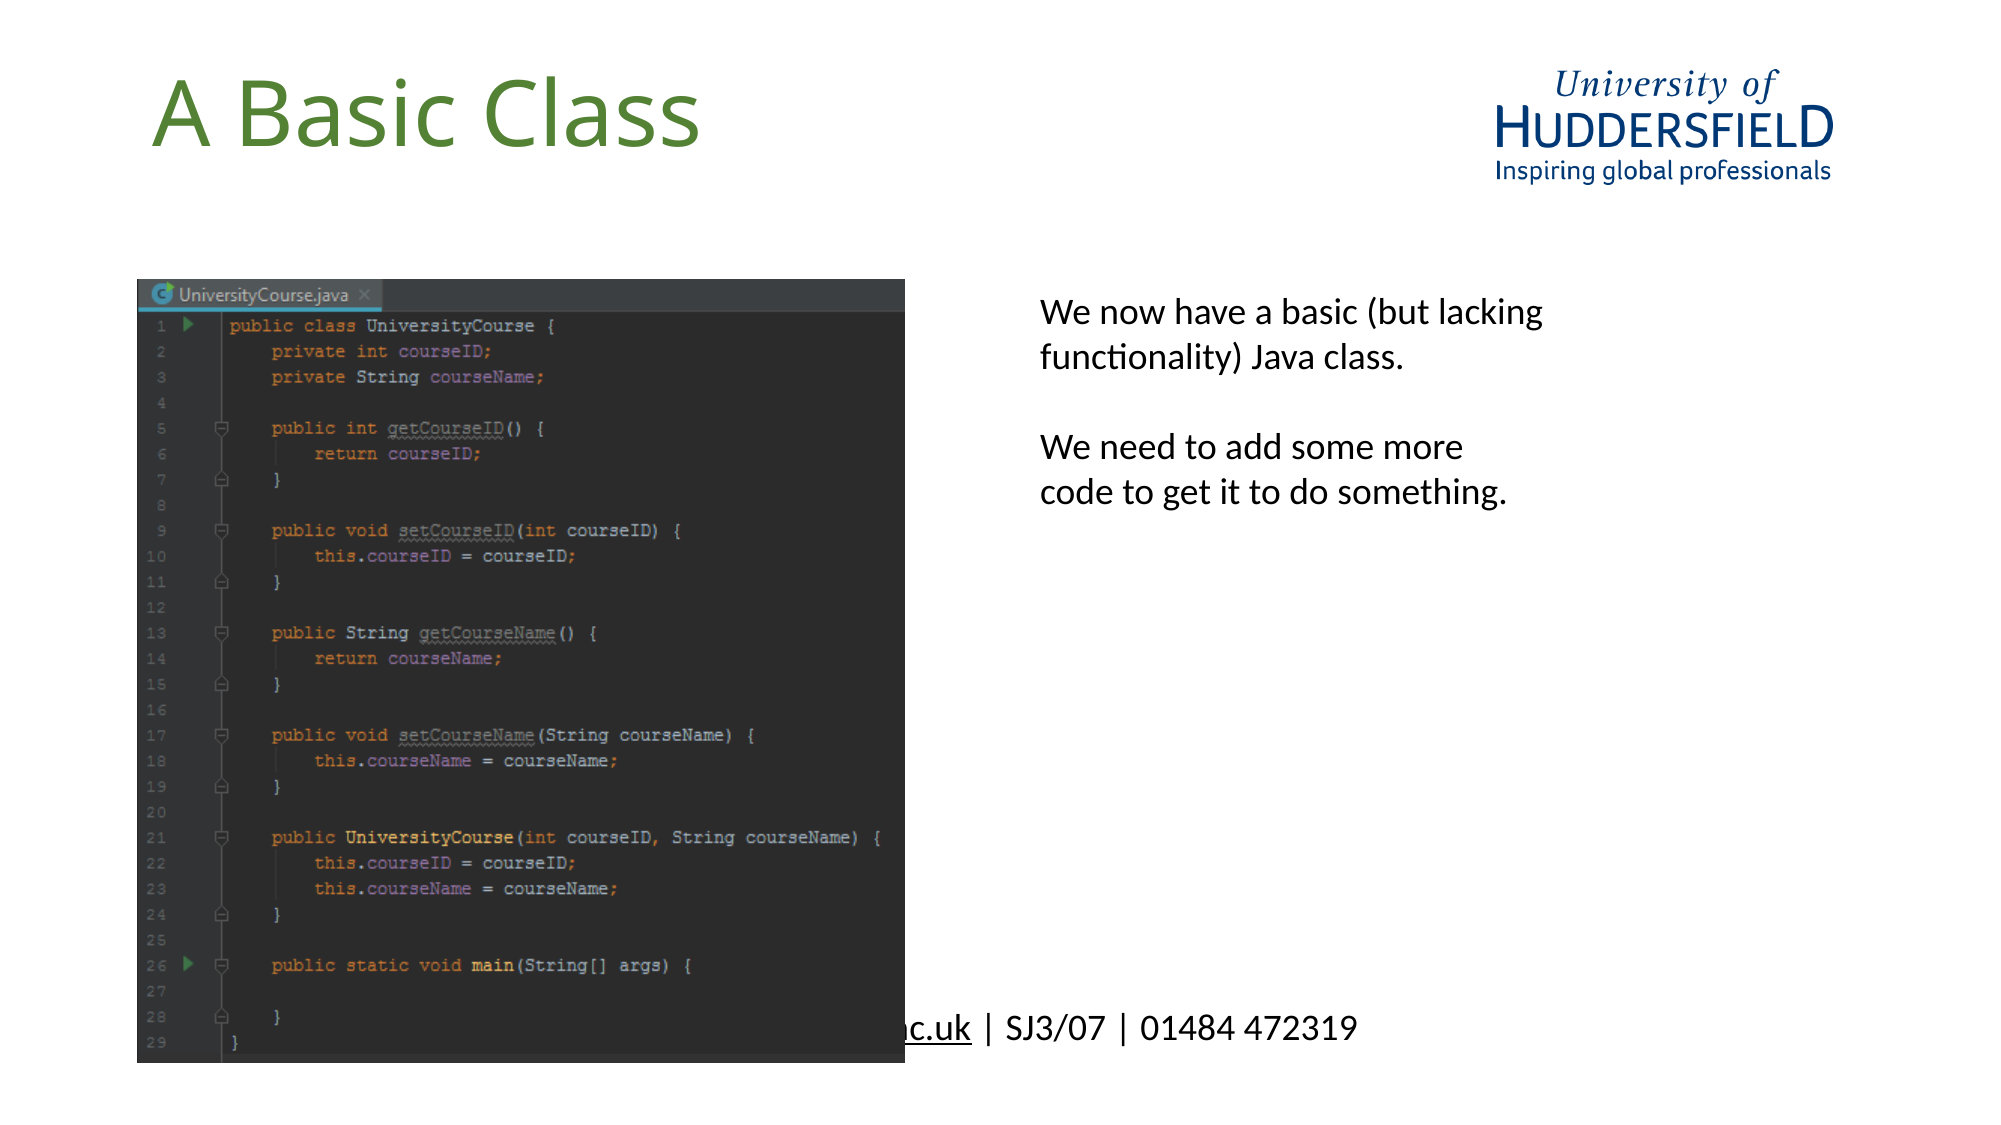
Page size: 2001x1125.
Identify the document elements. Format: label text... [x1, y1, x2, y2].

title A Basic Class [137, 59, 1863, 226]
picture [137, 279, 905, 1063]
text_box We now have a basic (but lacking functionality) Java class. We need to add some more code to get it to do something. [1025, 279, 1561, 565]
